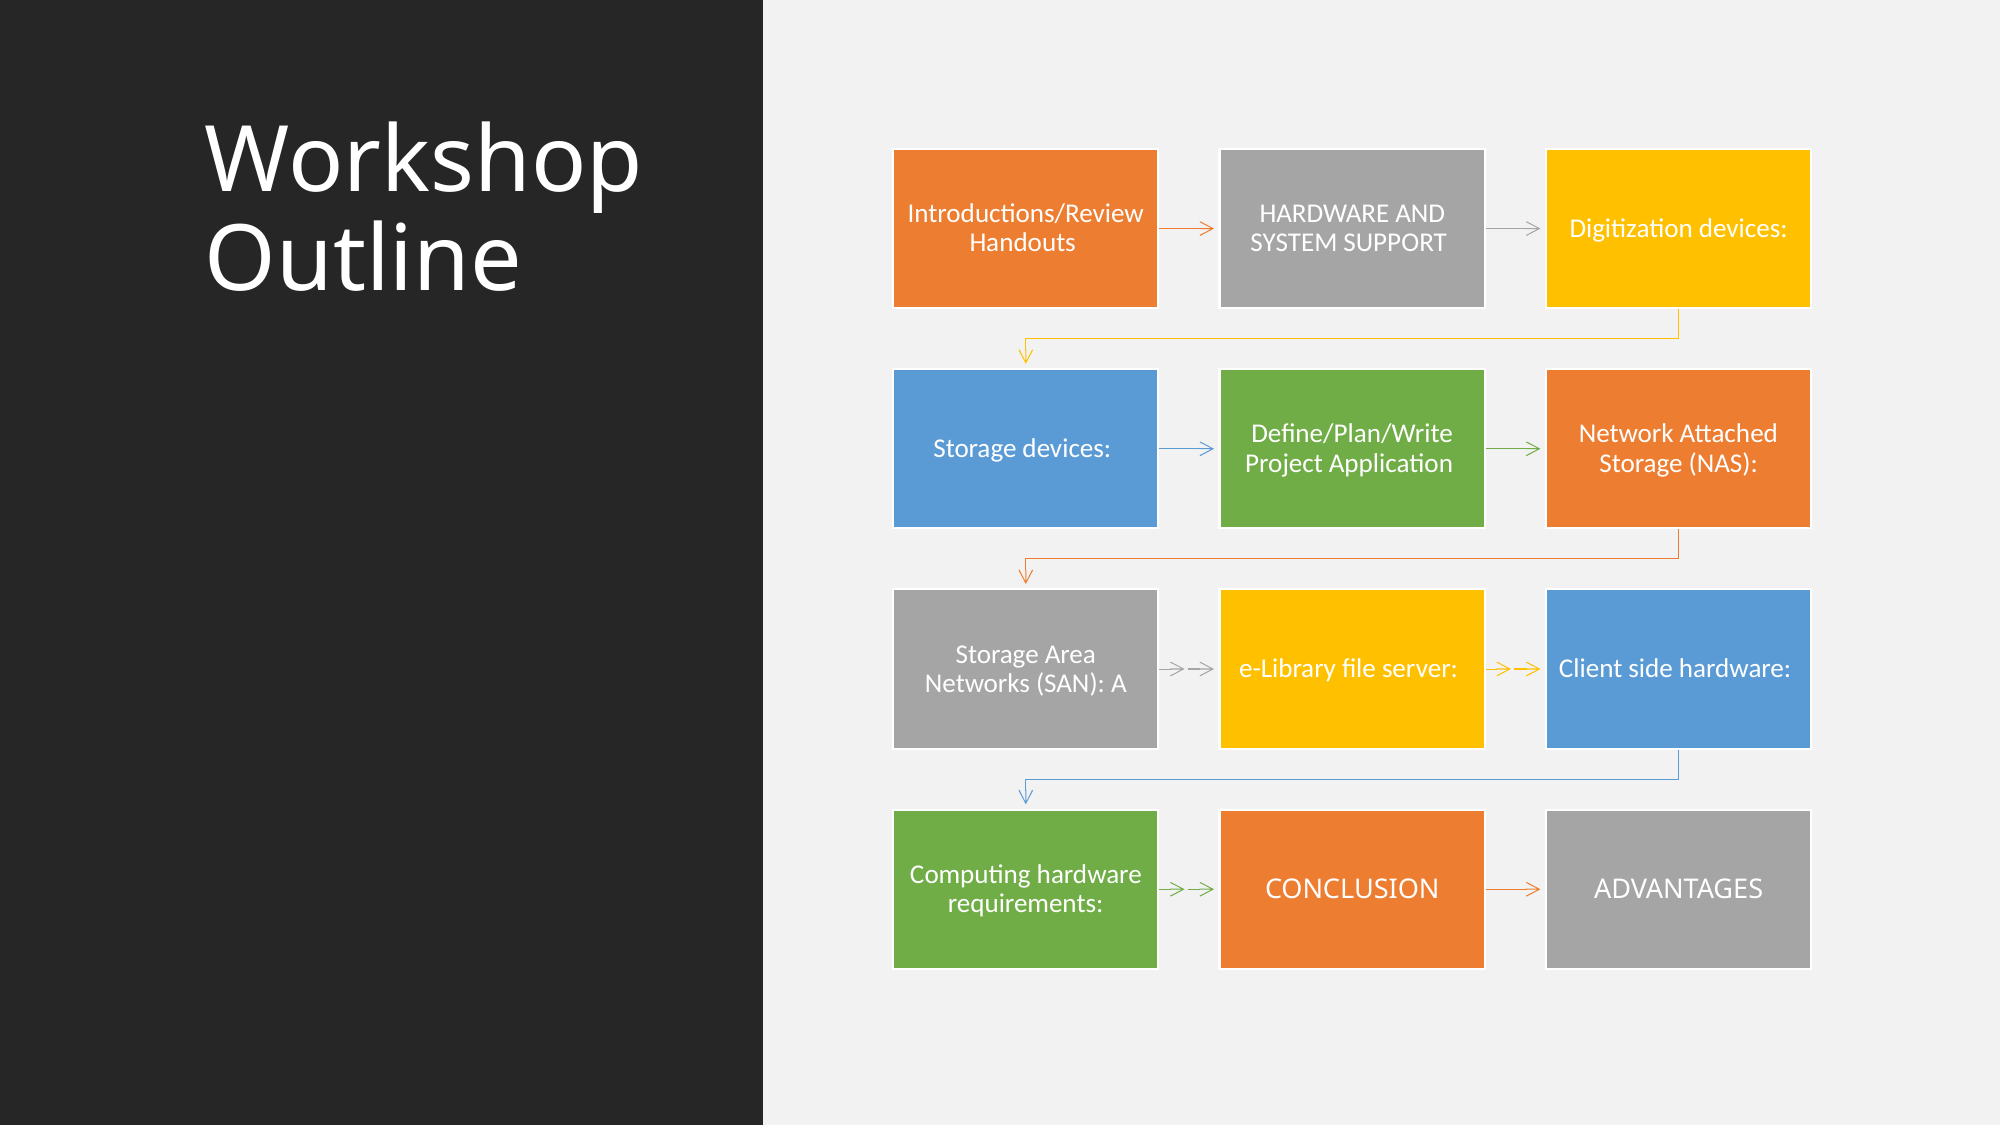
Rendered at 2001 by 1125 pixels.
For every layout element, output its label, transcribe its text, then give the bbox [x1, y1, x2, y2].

title Workshop Outline [189, 104, 666, 1020]
text_box [0, 0, 762, 1125]
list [892, 104, 1812, 1014]
text_box [762, 0, 2000, 1125]
